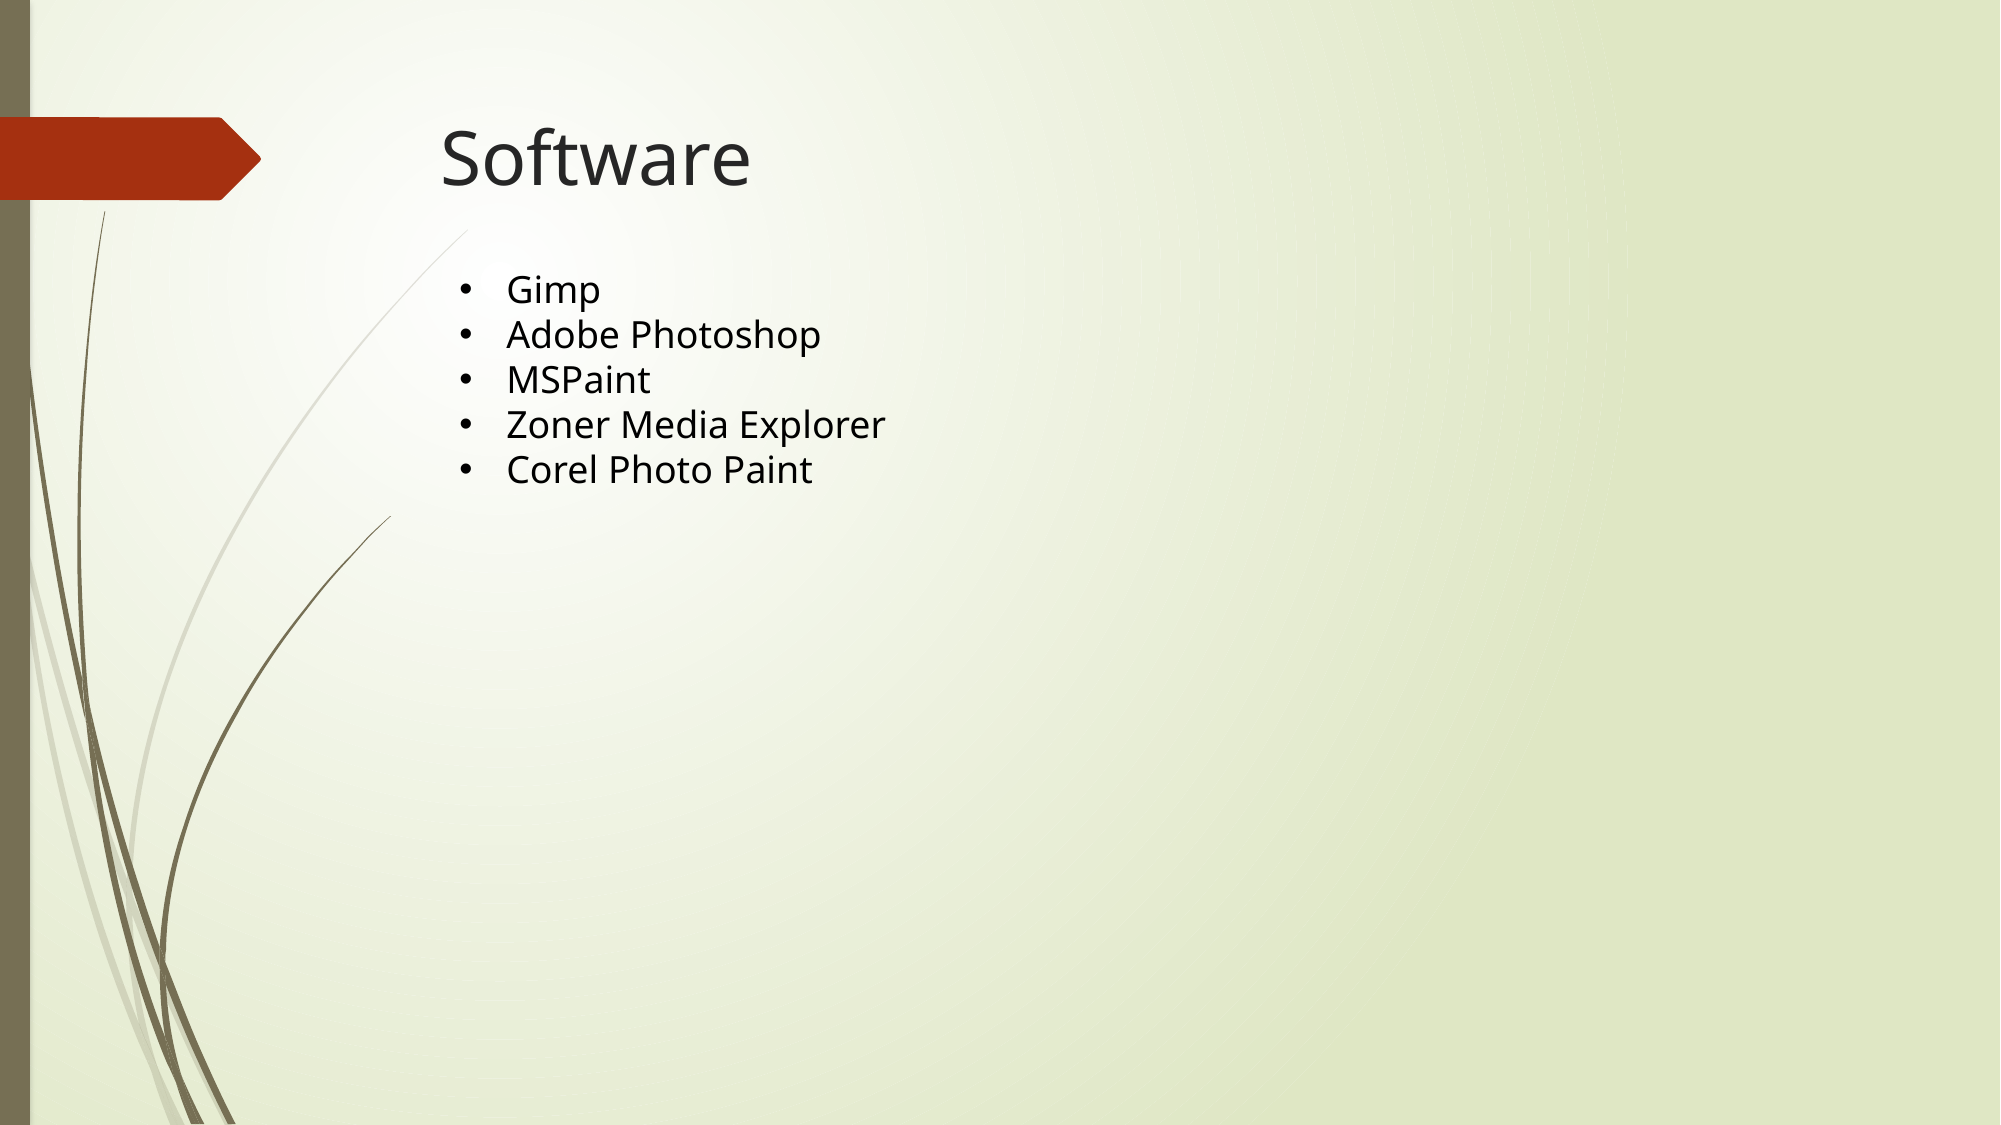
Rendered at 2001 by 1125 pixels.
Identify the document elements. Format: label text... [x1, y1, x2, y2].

text_box Gimp Adobe Photoshop MSPaint Zoner Media Explorer Corel Photo Paint [444, 259, 1450, 544]
title Software [425, 102, 1888, 313]
